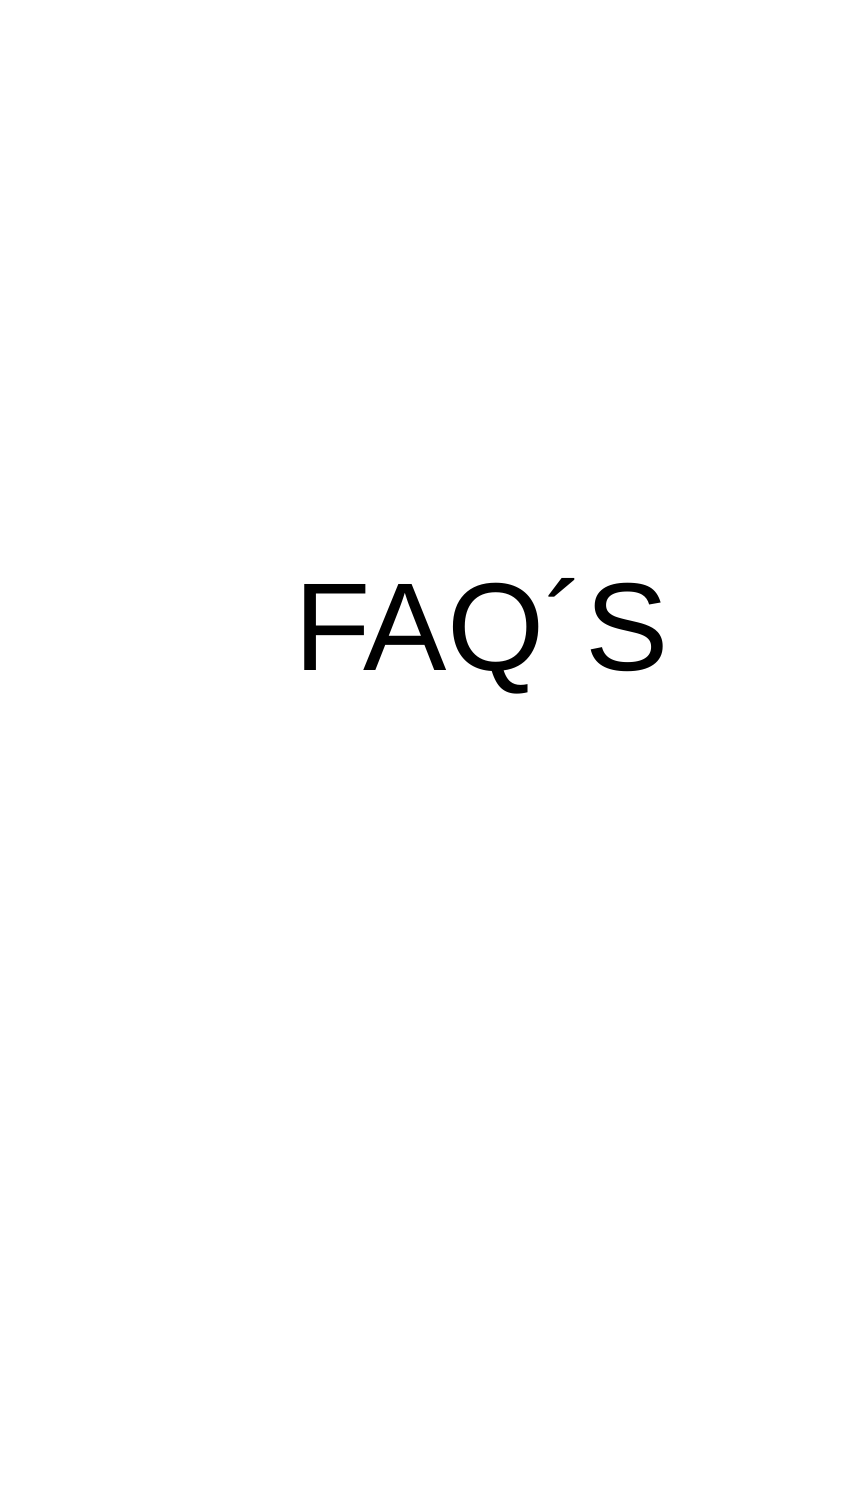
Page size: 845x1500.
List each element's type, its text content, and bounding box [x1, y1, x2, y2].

text_box FAQ´S [279, 530, 845, 750]
